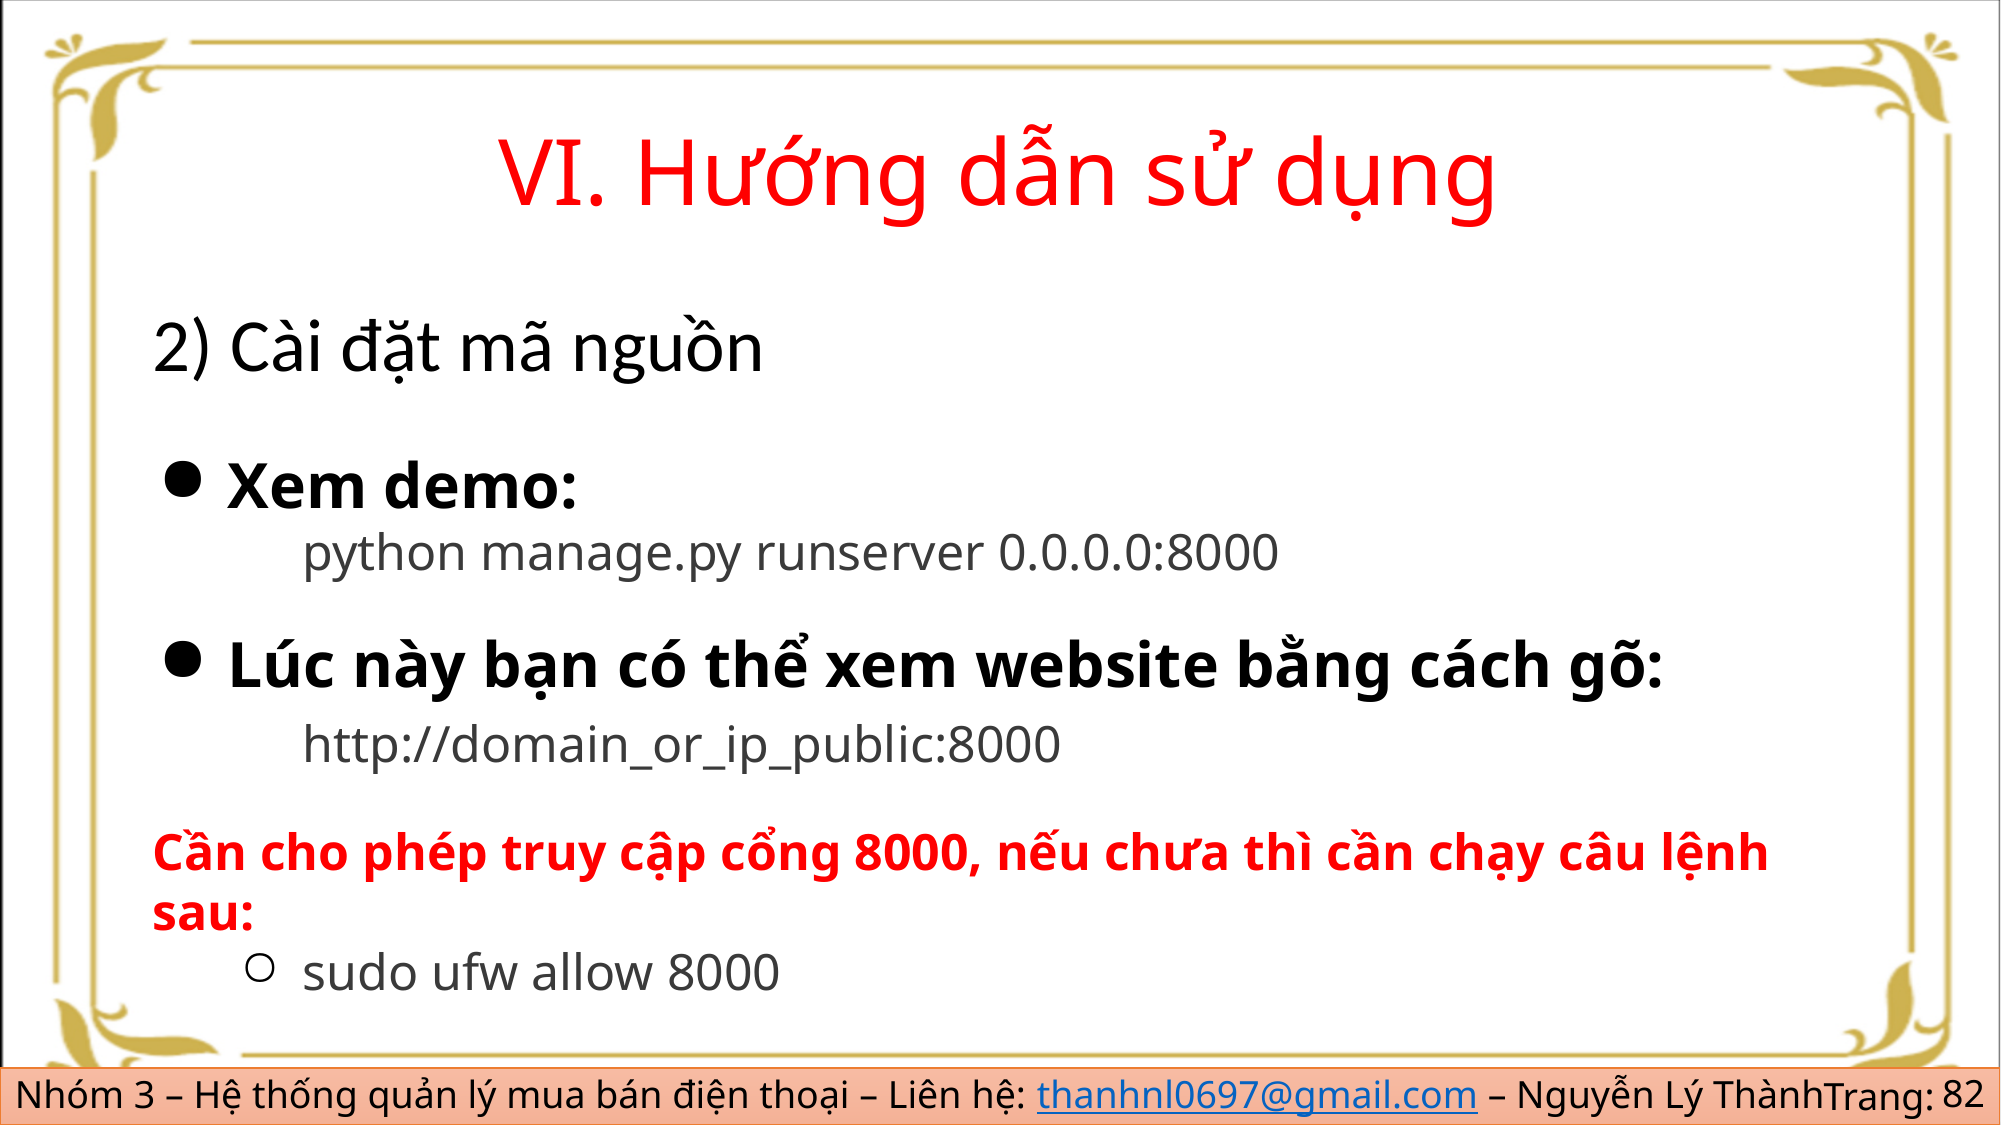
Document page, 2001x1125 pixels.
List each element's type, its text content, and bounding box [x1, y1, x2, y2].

list 2) Cài đặt mã nguồn [137, 299, 1863, 430]
slide_number 82 [1550, 1065, 2000, 1125]
title VI. Hướng dẫn sử dụng [137, 59, 1863, 278]
text_box Xem demo: python manage.py runserver 0.0.0.0:8000 Lúc này bạn có thể xem website bằng cách gõ: http://domain_or_ip_public:8000 Cần cho phép truy cập cổng 8000, nếu chưa thì cần chạy câu lệnh sau: sudo ufw allow 8000 [137, 430, 1893, 1085]
picture [0, 0, 2001, 1125]
